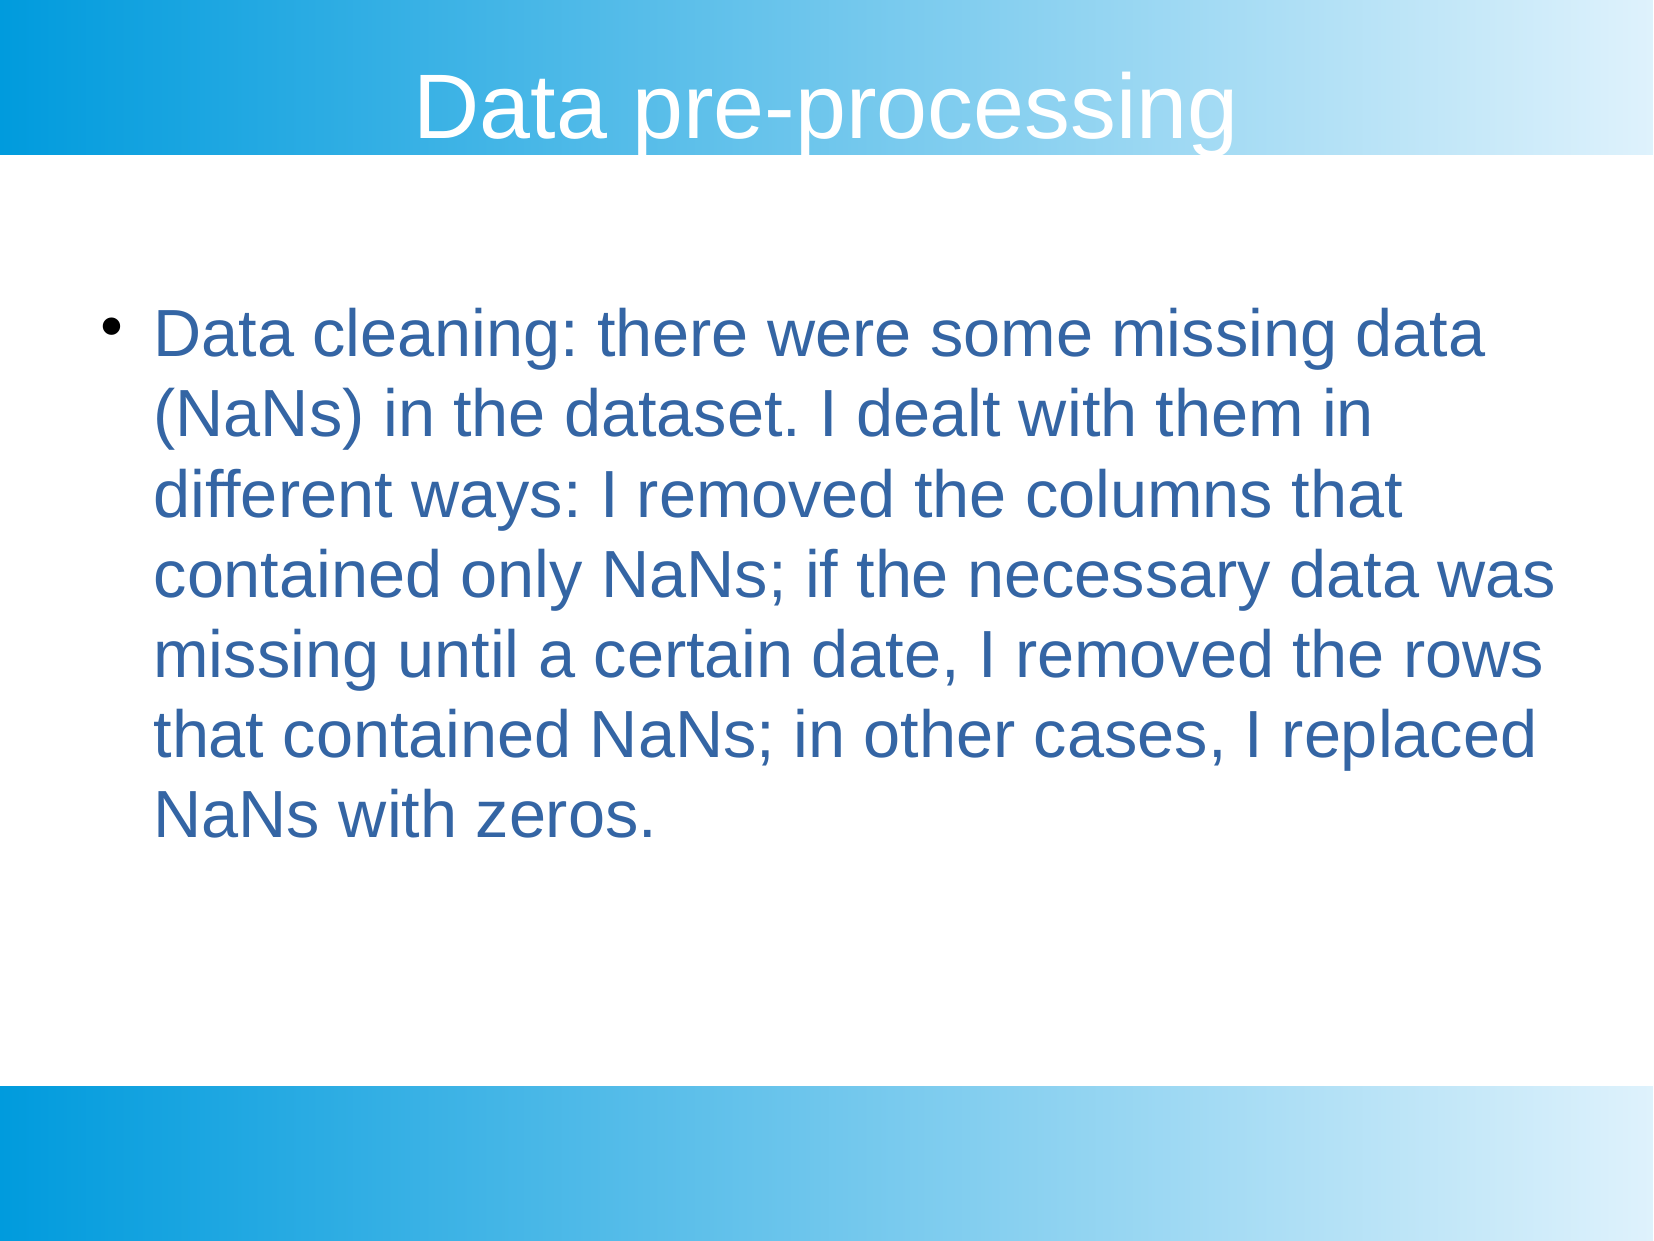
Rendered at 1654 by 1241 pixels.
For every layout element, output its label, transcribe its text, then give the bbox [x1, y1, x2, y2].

text_box Data pre-processing [82, 0, 1571, 206]
text_box Data cleaning: there were some missing data (NaNs) in the dataset. I dealt with them in different ways: I removed the columns that contained only NaNs; if the necessary data was missing until a certain date, I removed the rows that contained NaNs; in other cases, I replaced NaNs with zeros. [82, 290, 1571, 1010]
